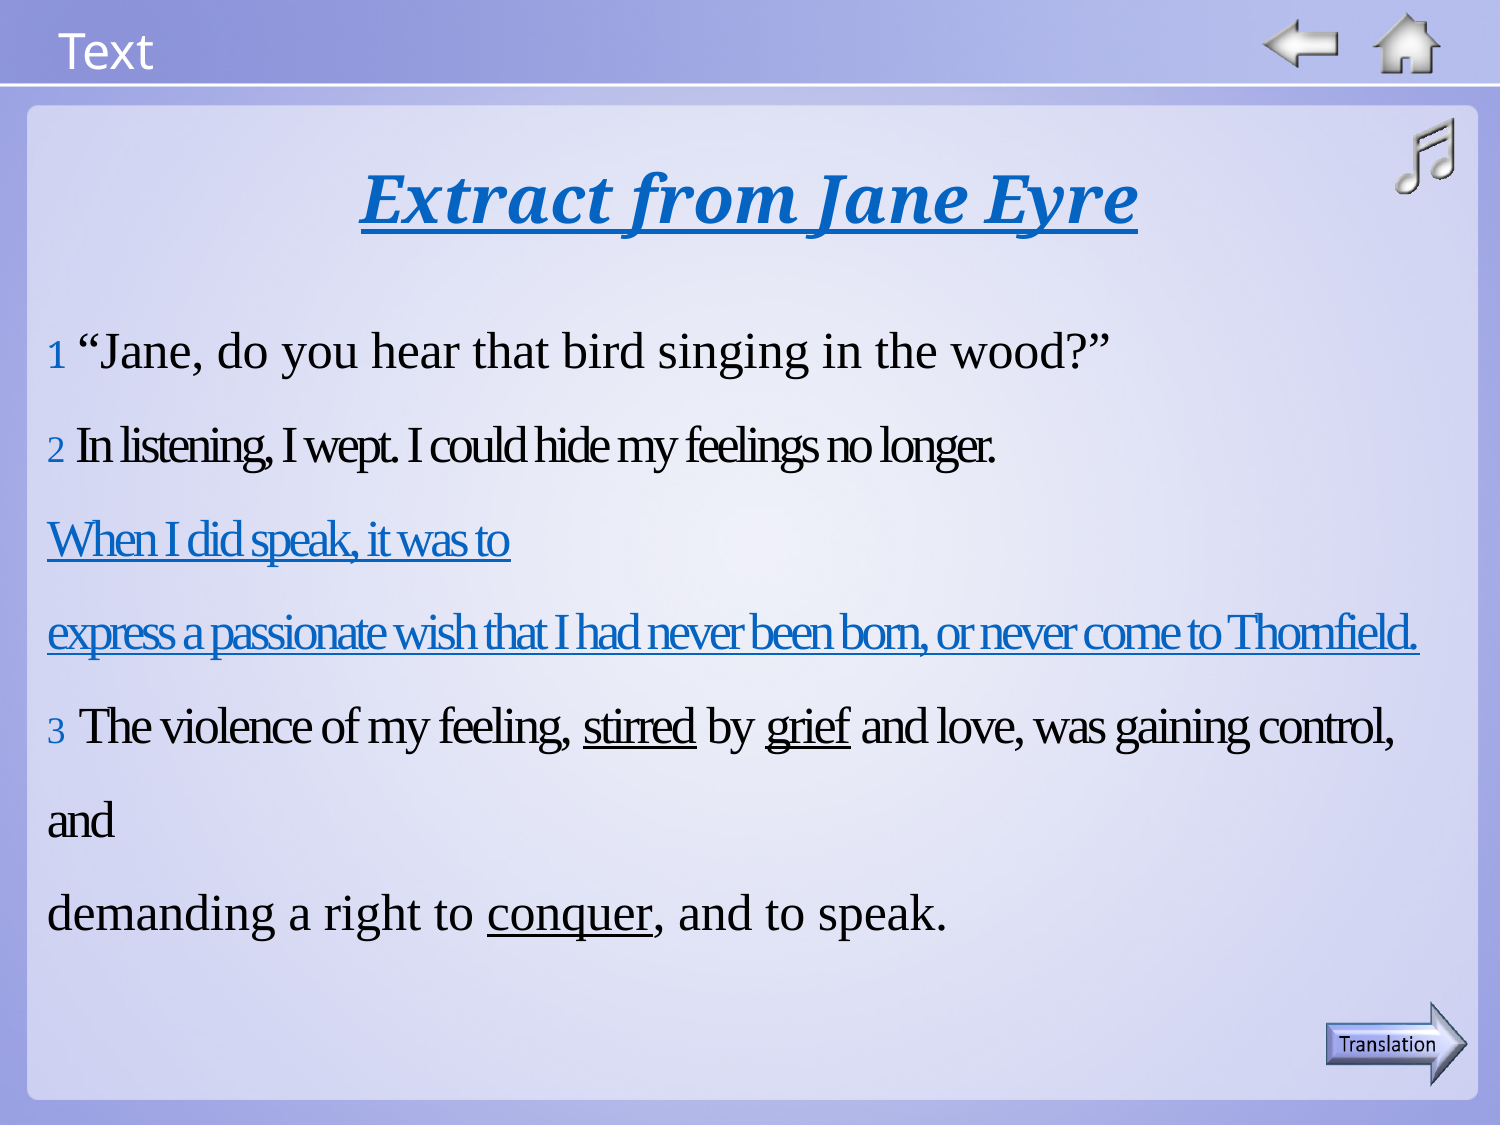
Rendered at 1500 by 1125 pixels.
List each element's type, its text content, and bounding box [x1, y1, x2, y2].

text_box Text [43, 11, 170, 87]
list Extract from Jane Eyre 1 “Jane, do you hear that bird singing in the wood?” 2 In listening, I wept. I could hide my feelings no longer. When I did speak, it was to express a passionate wish that I had never been born, or never come to Thornfield. 3 The violence of my feeling, stirred by grief and love, was gaining control, and demanding a right to conquer, and to speak. [31, 103, 1468, 1073]
picture [0, 0, 1500, 1125]
